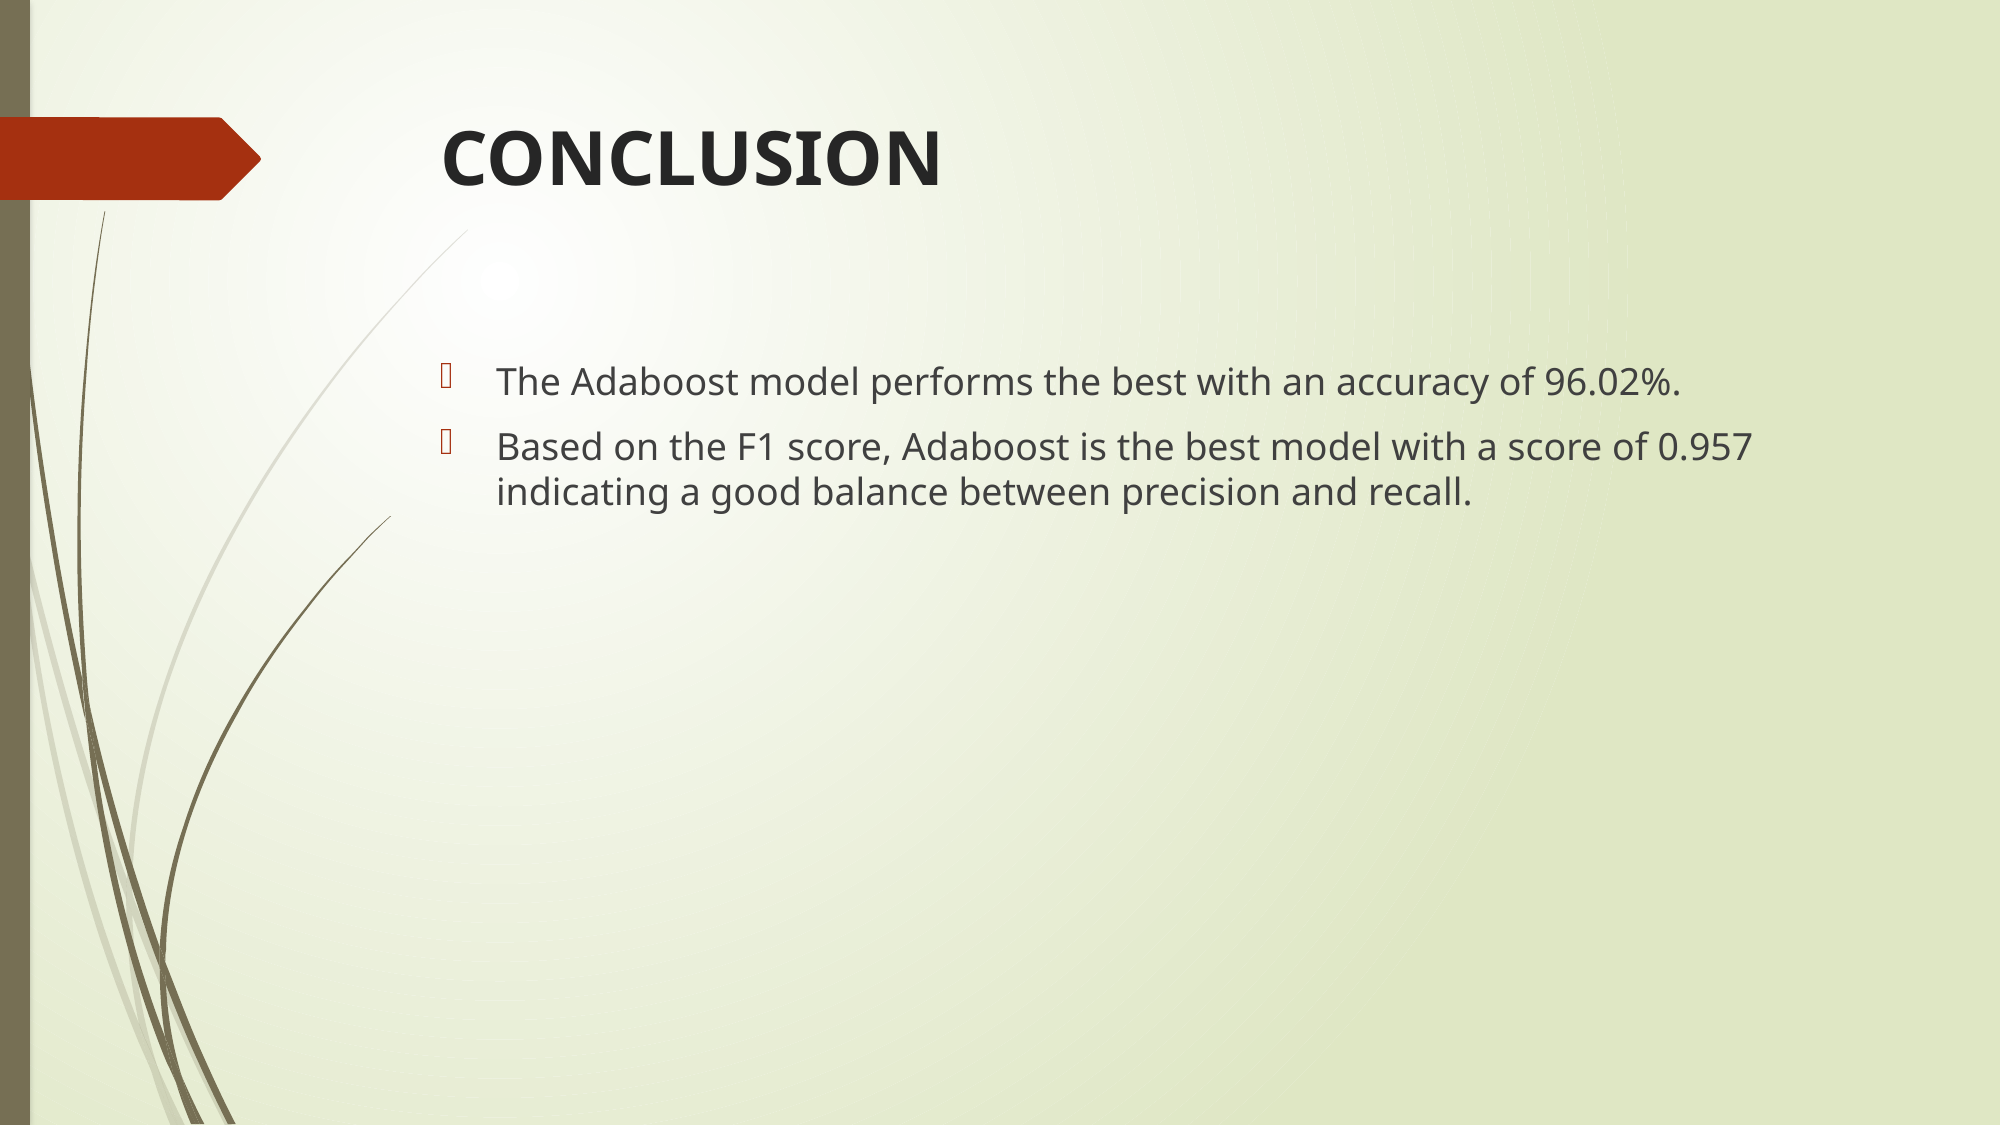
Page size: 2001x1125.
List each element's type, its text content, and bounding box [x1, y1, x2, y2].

list The Adaboost model performs the best with an accuracy of 96.02%. Based on the F1 score, Adaboost is the best model with a score of 0.957 indicating a good balance between precision and recall. [424, 350, 1888, 621]
title CONCLUSION [425, 102, 1888, 313]
